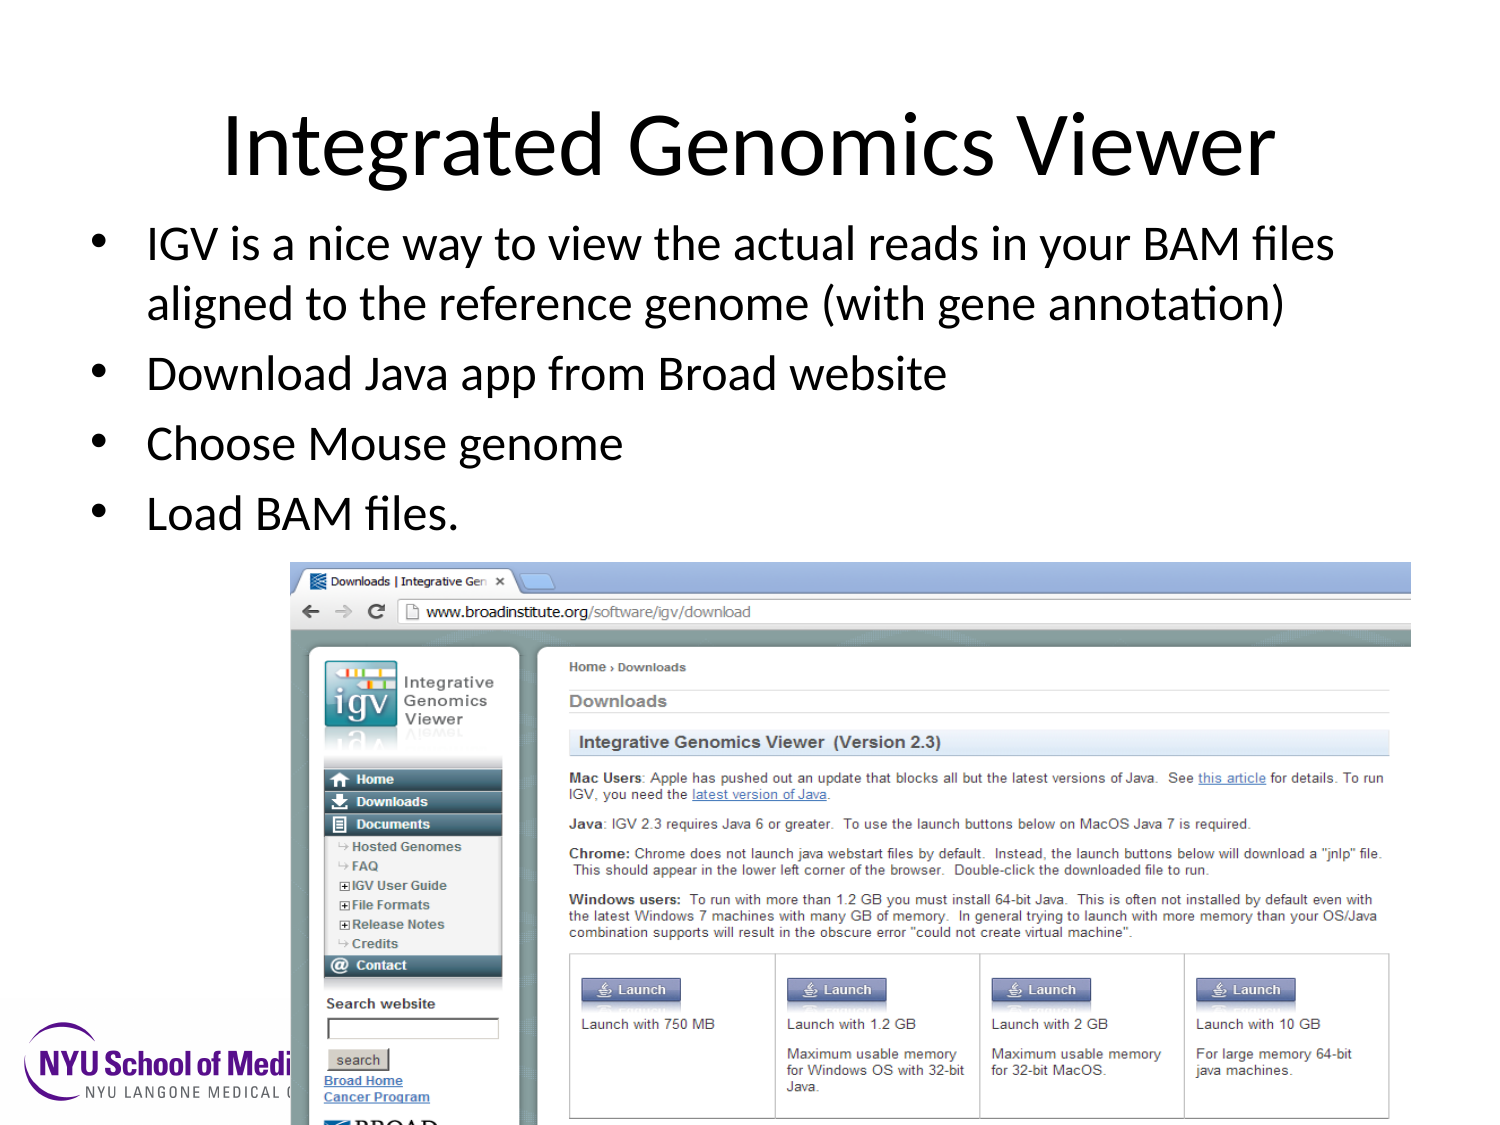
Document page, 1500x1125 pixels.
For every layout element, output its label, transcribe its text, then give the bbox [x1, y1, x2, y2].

list IGV is a nice way to view the actual reads in your BAM files aligned to the reference genome (with gene annotation) Download Java app from Broad website Choose Mouse genome Load BAM files. [75, 203, 1425, 593]
picture [0, 562, 1412, 1125]
title Integrated Genomics Viewer [75, 45, 1425, 203]
